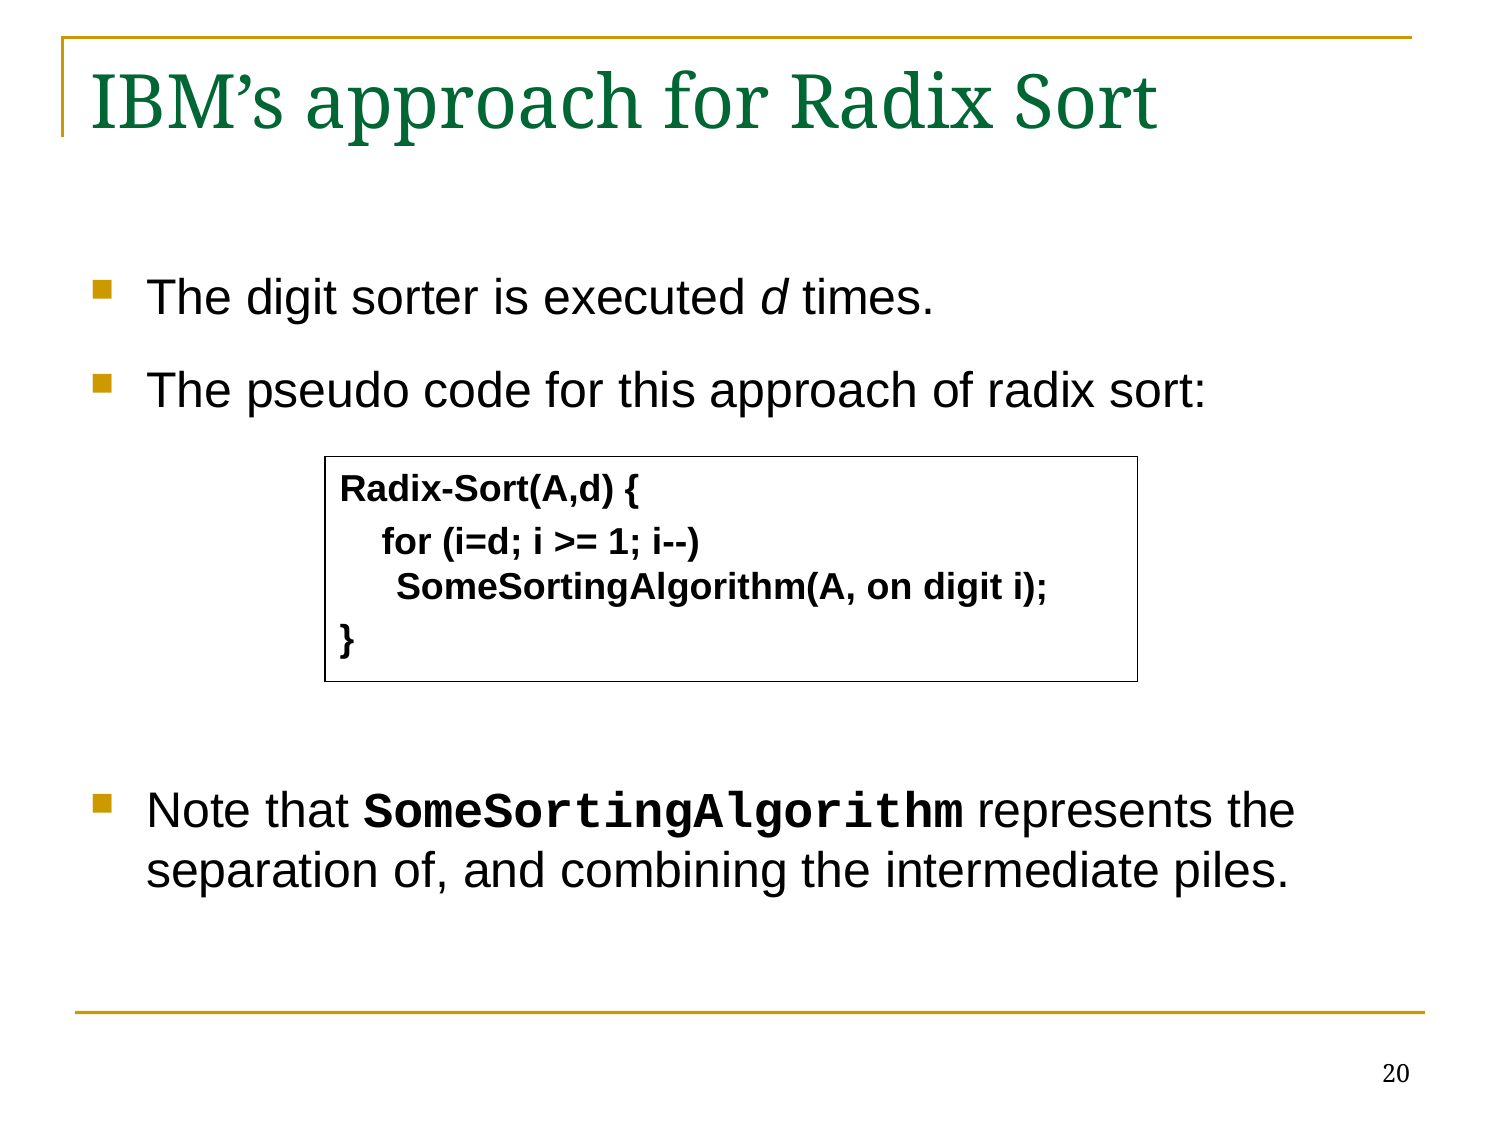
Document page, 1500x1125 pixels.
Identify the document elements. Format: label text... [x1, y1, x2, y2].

list The digit sorter is executed d times. The pseudo code for this approach of radix sort: Note that SomeSortingAlgorithm represents the separation of, and combining the intermediate piles. [75, 256, 1425, 1000]
title IBM’s approach for Radix Sort [75, 45, 1425, 233]
slide_number 20 [1074, 1023, 1426, 1100]
text_box Radix-Sort(A,d) { for (i=d; i >= 1; i--) SomeSortingAlgorithm(A, on digit i); } [324, 456, 1138, 682]
